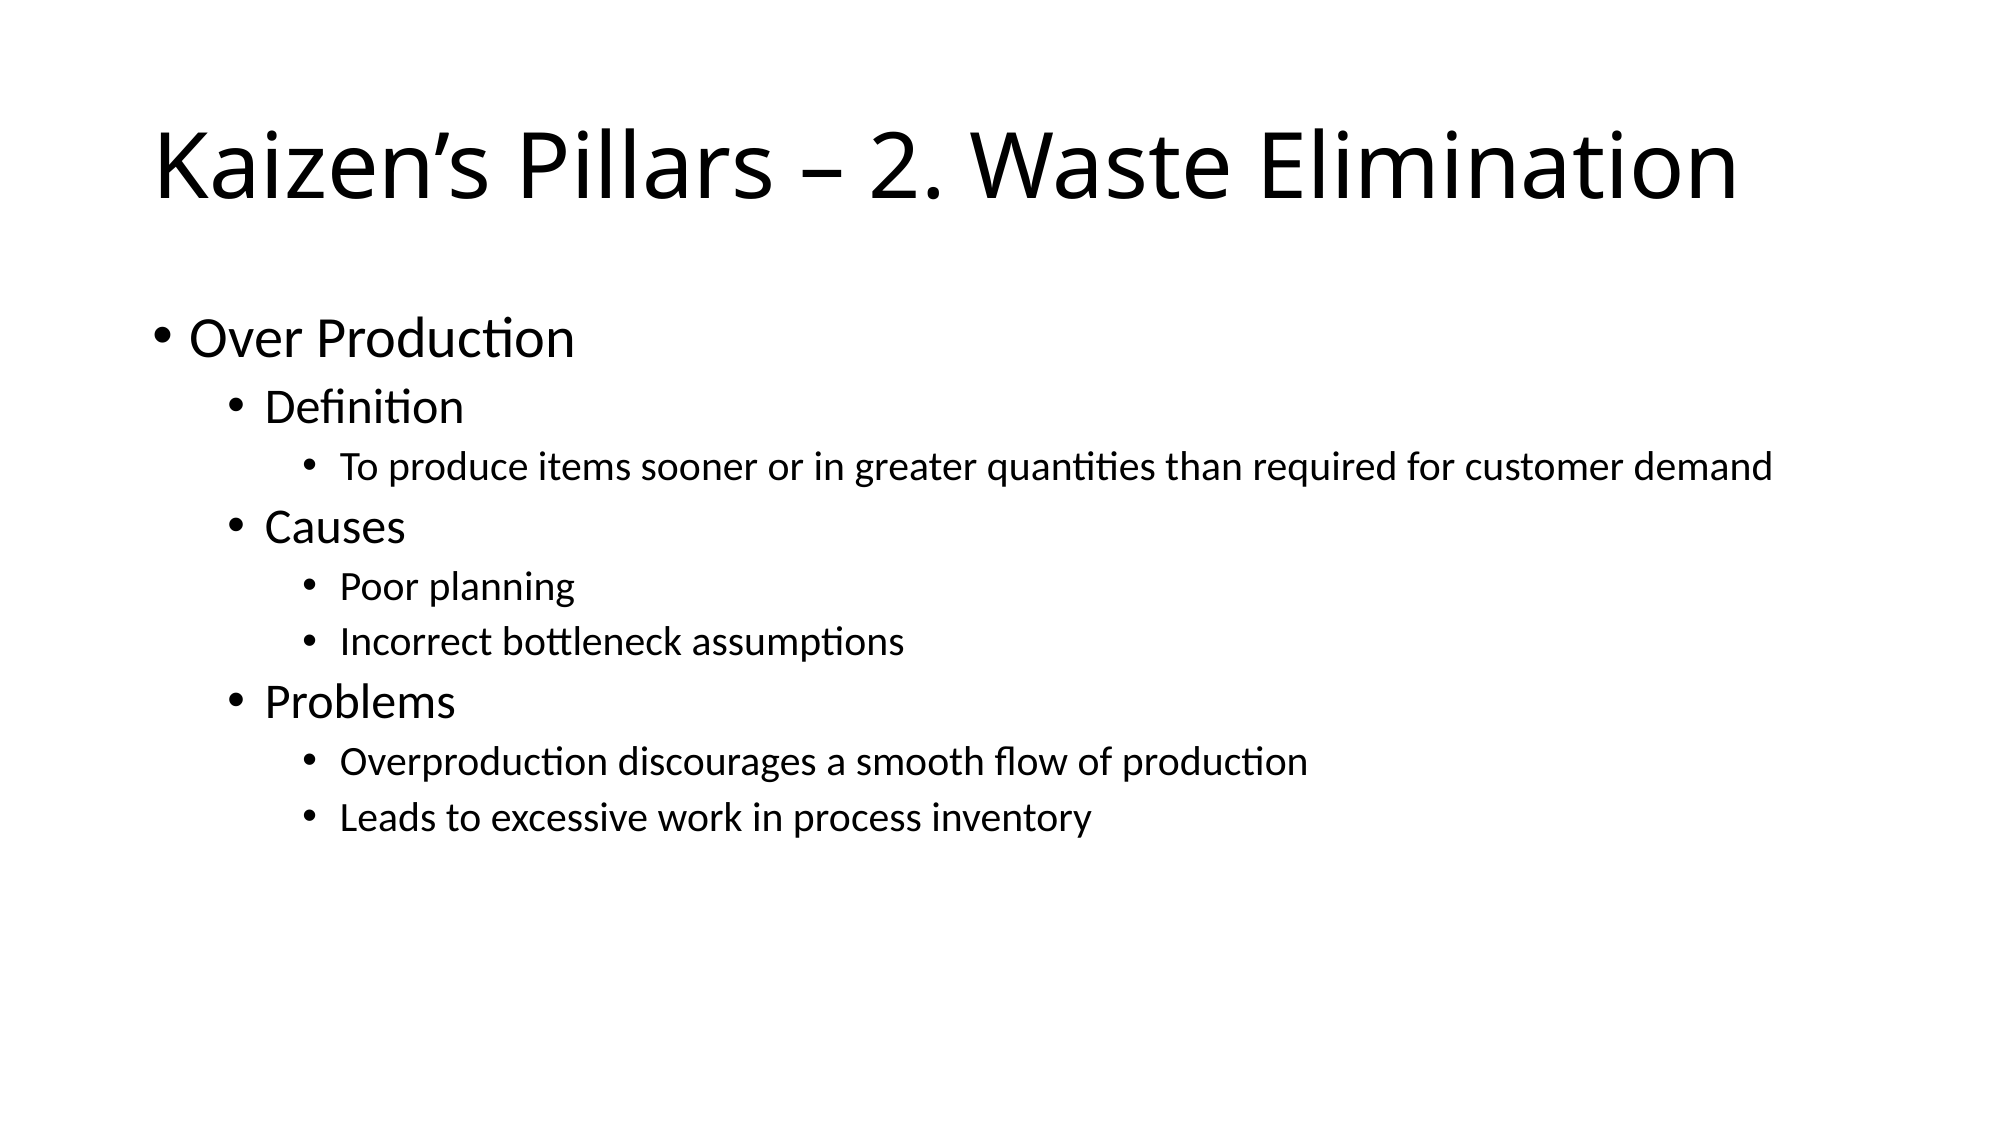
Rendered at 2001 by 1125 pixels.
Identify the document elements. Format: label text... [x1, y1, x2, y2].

title Kaizen’s Pillars – 2. Waste Elimination [137, 59, 1863, 278]
list Over Production Definition To produce items sooner or in greater quantities than required for customer demand Causes Poor planning Incorrect bottleneck assumptions Problems Overproduction discourages a smooth flow of production Leads to excessive work in process inventory [137, 299, 1863, 1014]
